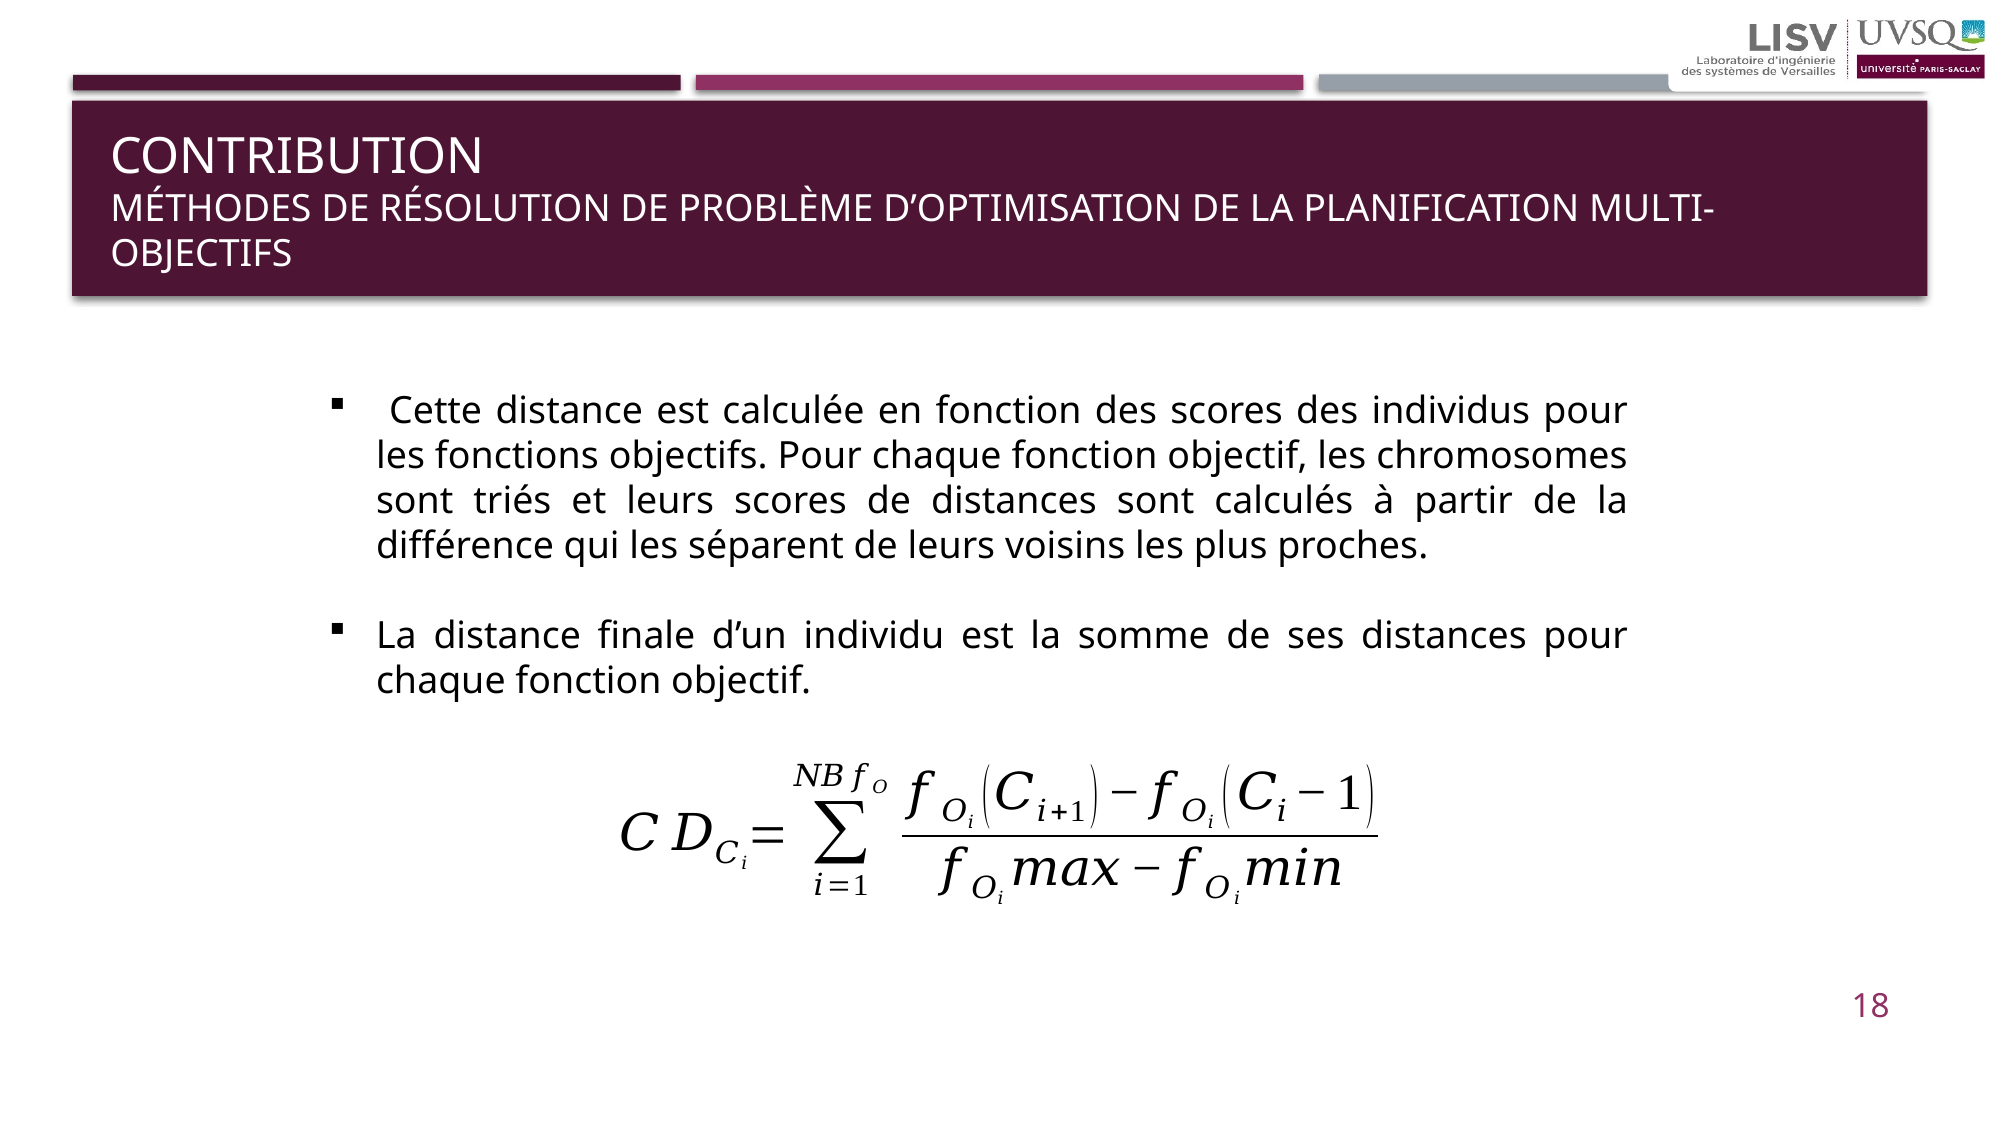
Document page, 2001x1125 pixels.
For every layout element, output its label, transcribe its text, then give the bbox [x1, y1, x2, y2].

picture [1667, 5, 2000, 93]
text_box Cette distance est calculée en fonction des scores des individus pour les fonctions objectifs. Pour chaque fonction objectif, les chromosomes sont triés et leurs scores de distances sont calculés à partir de la différence qui les séparent de leurs voisins les plus proches. La distance finale d’un individu est la somme de ses distances pour chaque fonction objectif. [314, 334, 1644, 754]
title Contribution Méthodes de résolution de problème d’optimisation de la planification multi-objectifs [95, 115, 1905, 282]
slide_number 18 [1732, 977, 1905, 1037]
